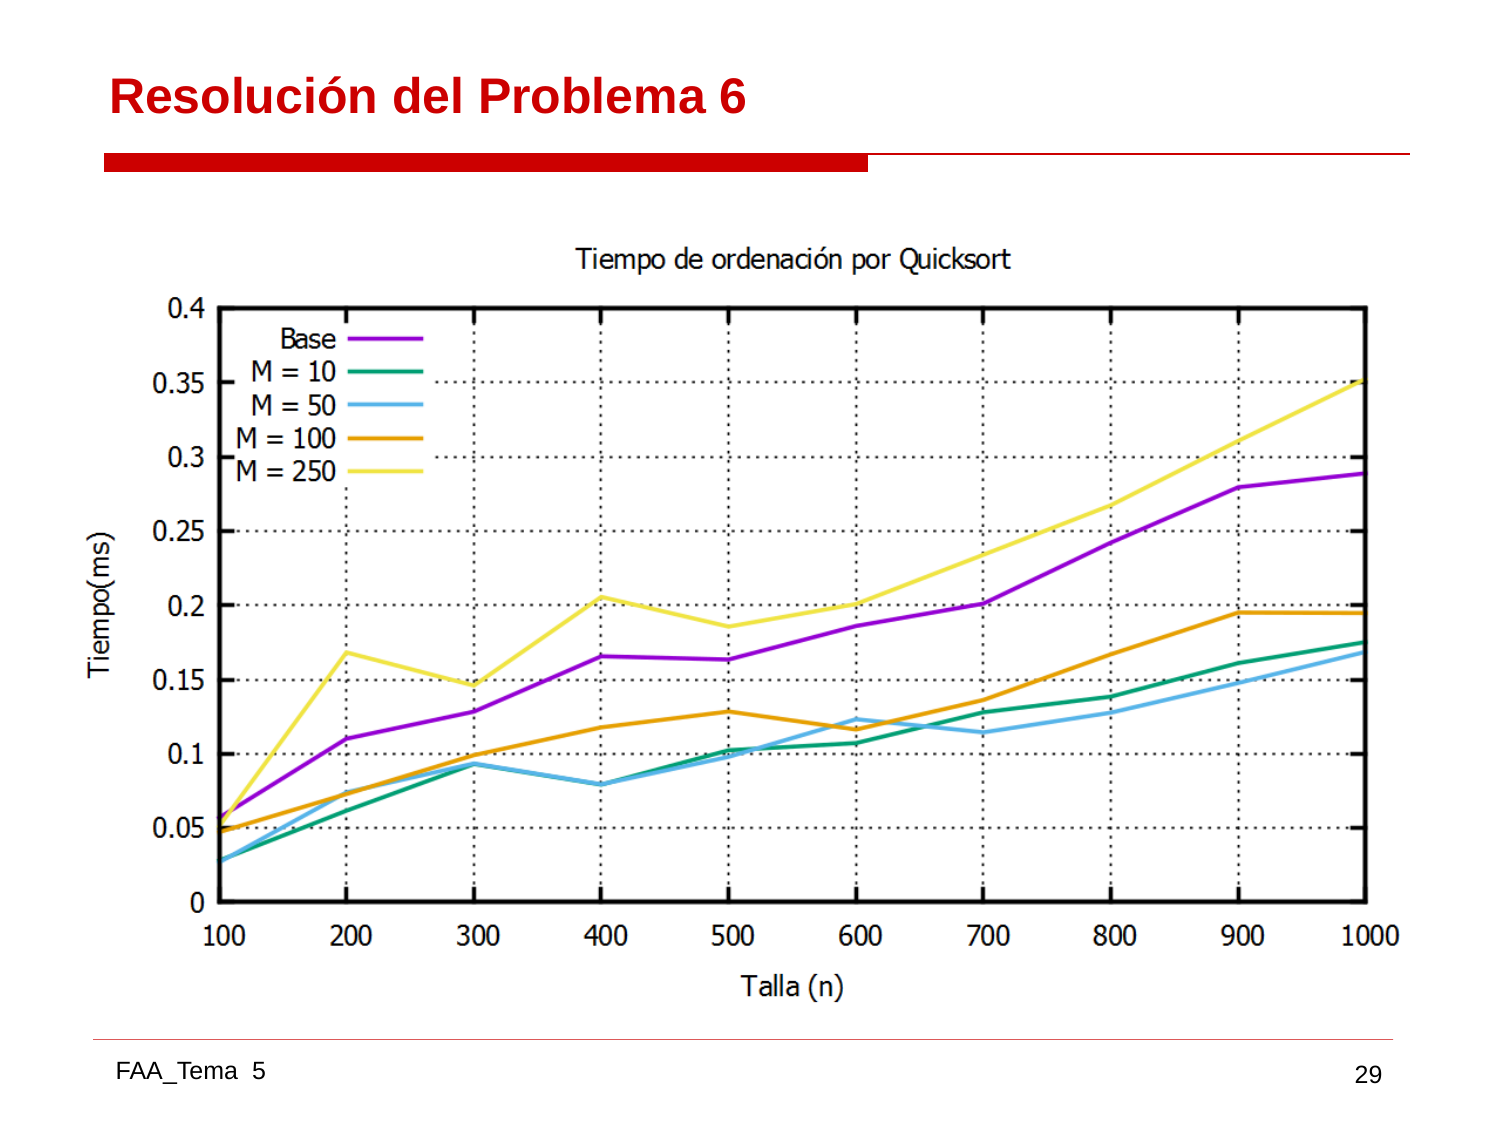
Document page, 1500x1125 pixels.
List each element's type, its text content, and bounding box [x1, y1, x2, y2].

title Resolución del Problema 6 [93, 49, 1407, 138]
picture [75, 207, 1425, 1008]
